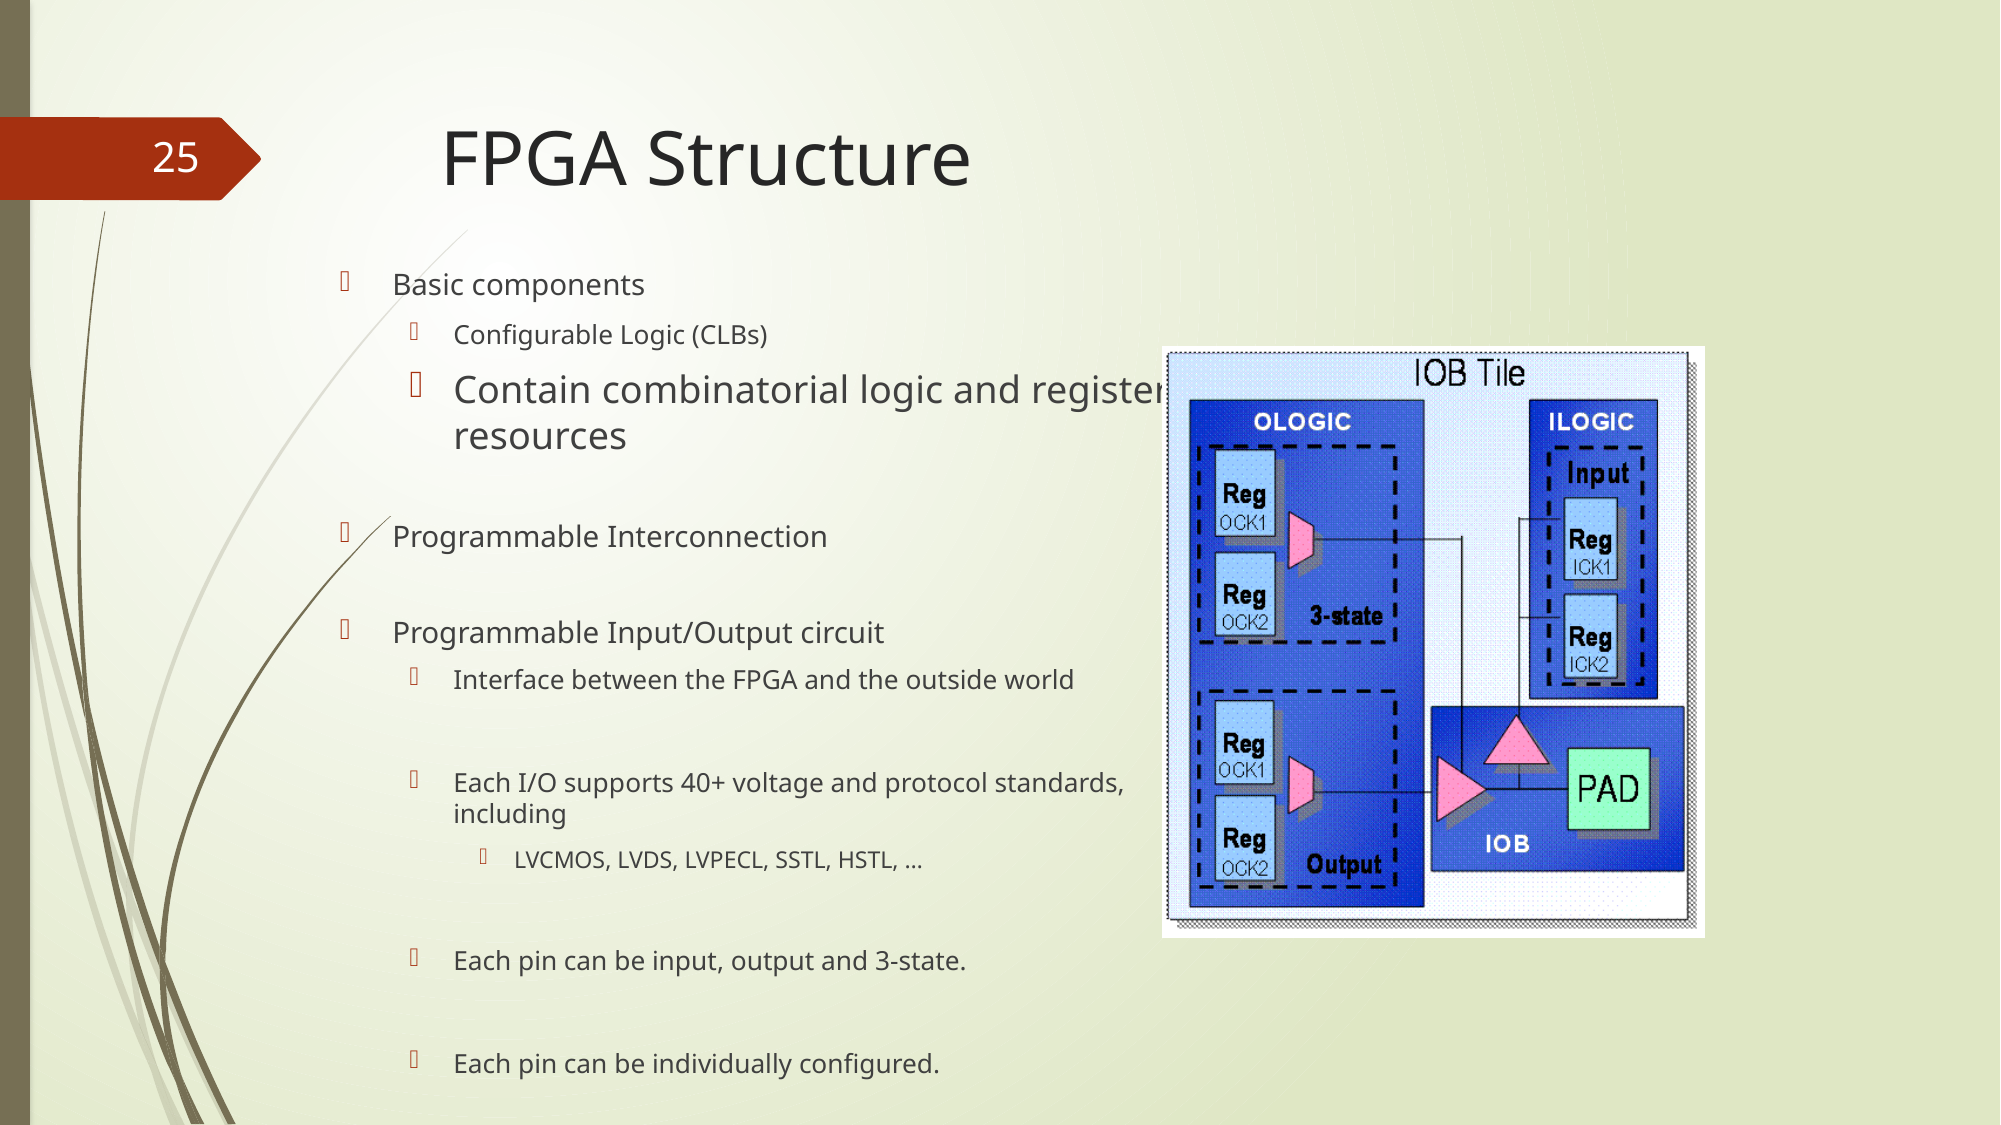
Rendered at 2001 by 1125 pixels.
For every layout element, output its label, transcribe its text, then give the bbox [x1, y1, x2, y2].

title FPGA Structure [425, 102, 1888, 313]
list Basic components Configurable Logic (CLBs) Contain combinatorial logic and register resources Programmable Interconnection Programmable Input/Output circuit Interface between the FPGA and the outside world Each I/O supports 40+ voltage and protocol standards, including LVCMOS, LVDS, LVPECL, SSTL, HSTL, … Each pin can be input, output and 3-state. Each pin can be individually configured. [324, 262, 1188, 1088]
picture [1162, 345, 1705, 938]
slide_number 25 [87, 129, 216, 190]
